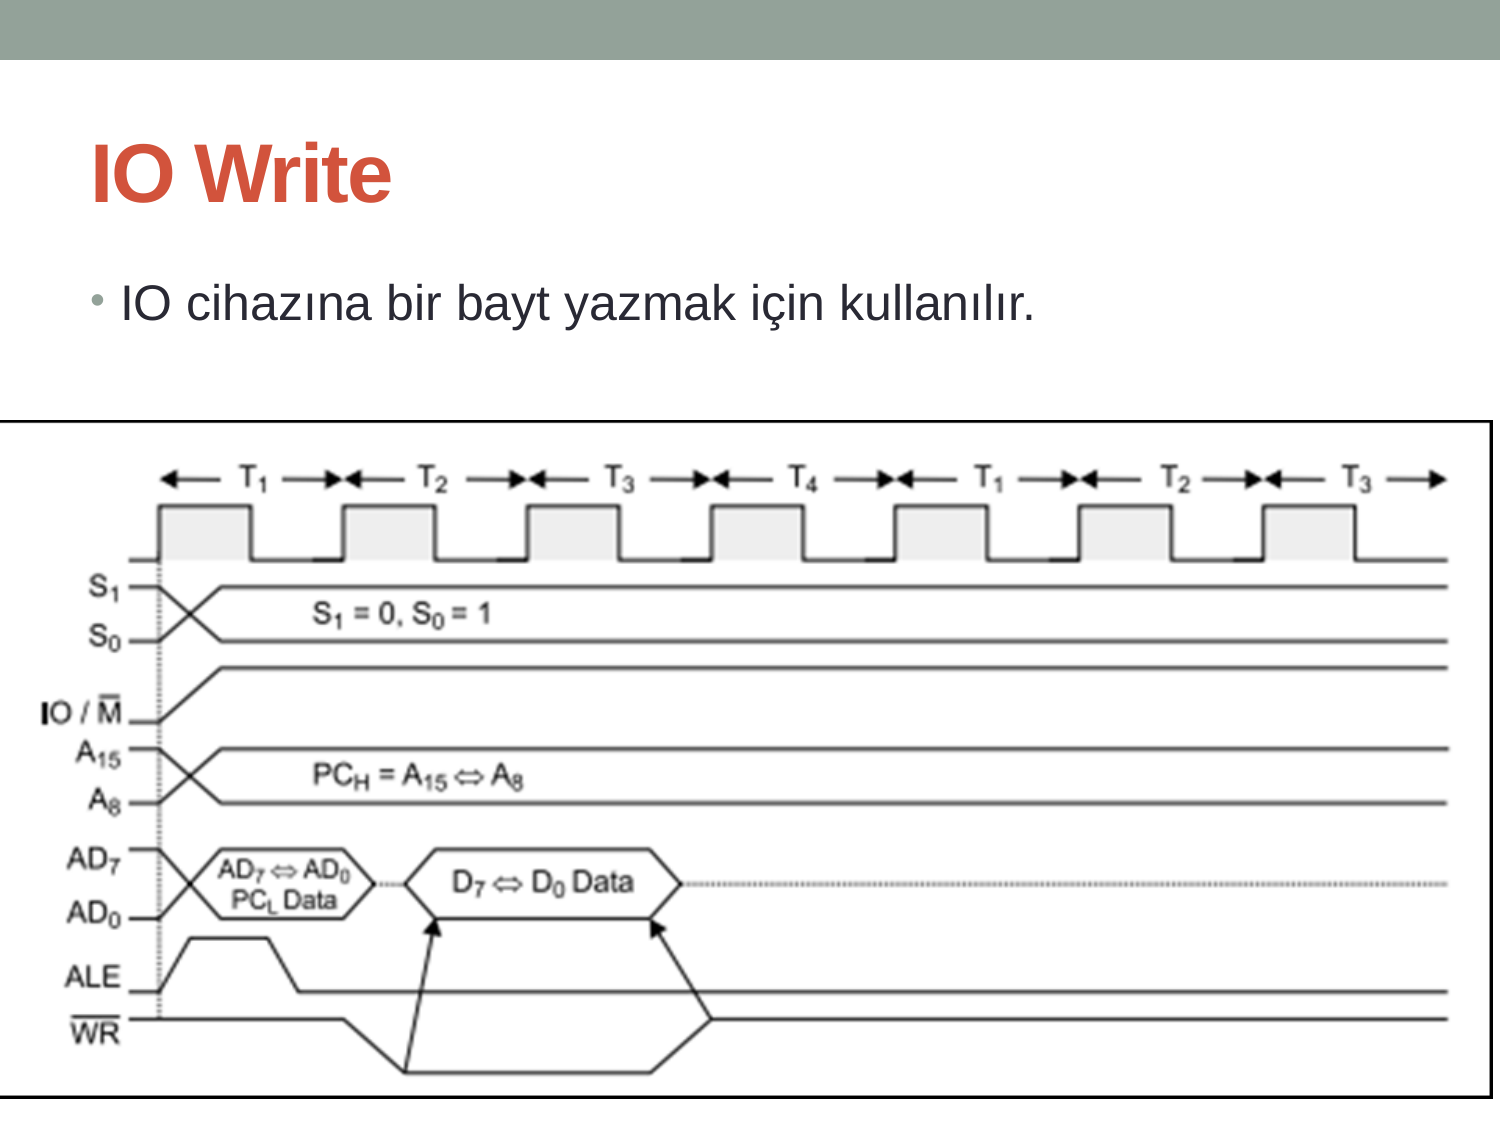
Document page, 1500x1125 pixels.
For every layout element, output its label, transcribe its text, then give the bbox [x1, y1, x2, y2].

picture [0, 420, 1493, 1100]
list IO cihazına bir bayt yazmak için kullanılır. [75, 262, 1425, 417]
title IO Write [75, 87, 1425, 250]
